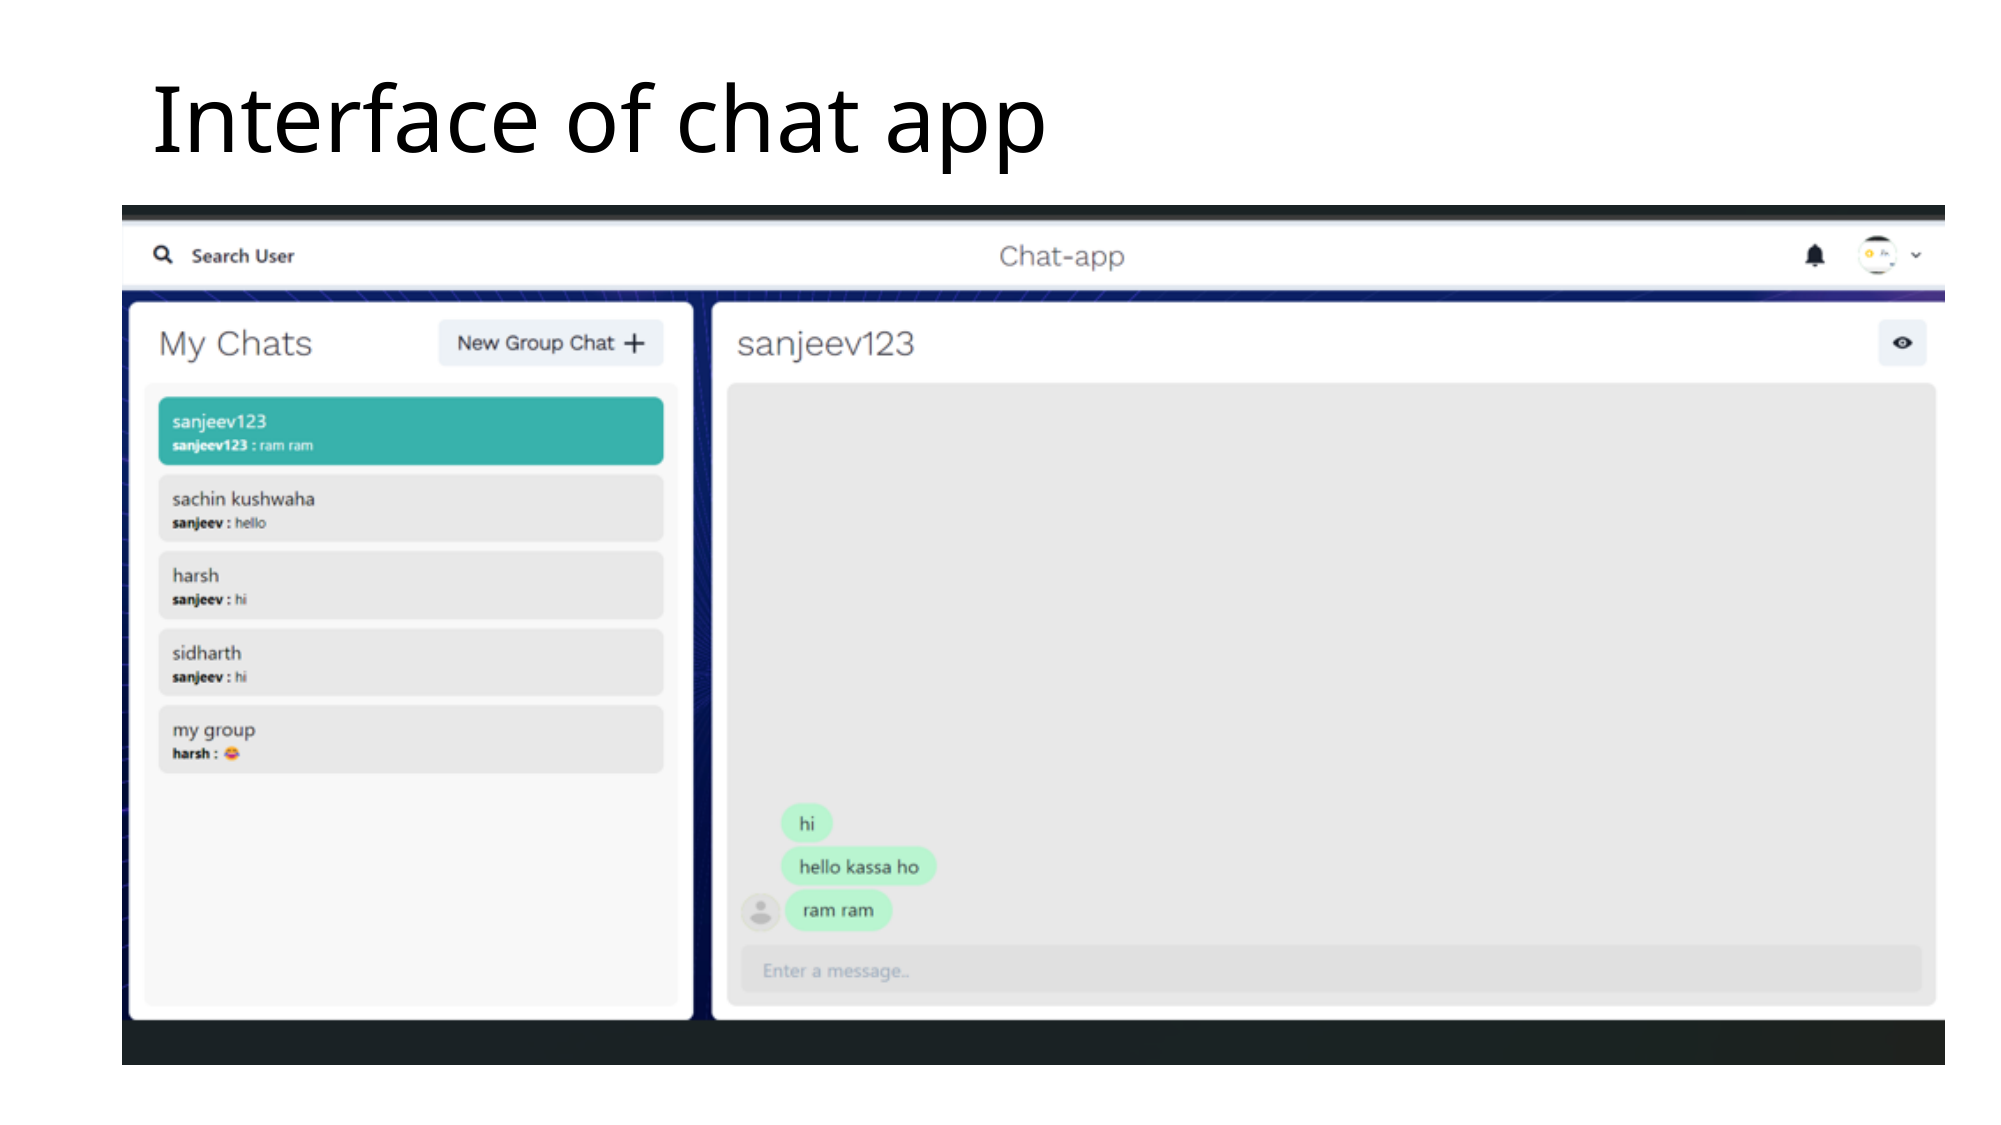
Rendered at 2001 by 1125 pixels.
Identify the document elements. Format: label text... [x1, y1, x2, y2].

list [121, 205, 1945, 1066]
title Interface of chat app [137, 59, 1863, 186]
